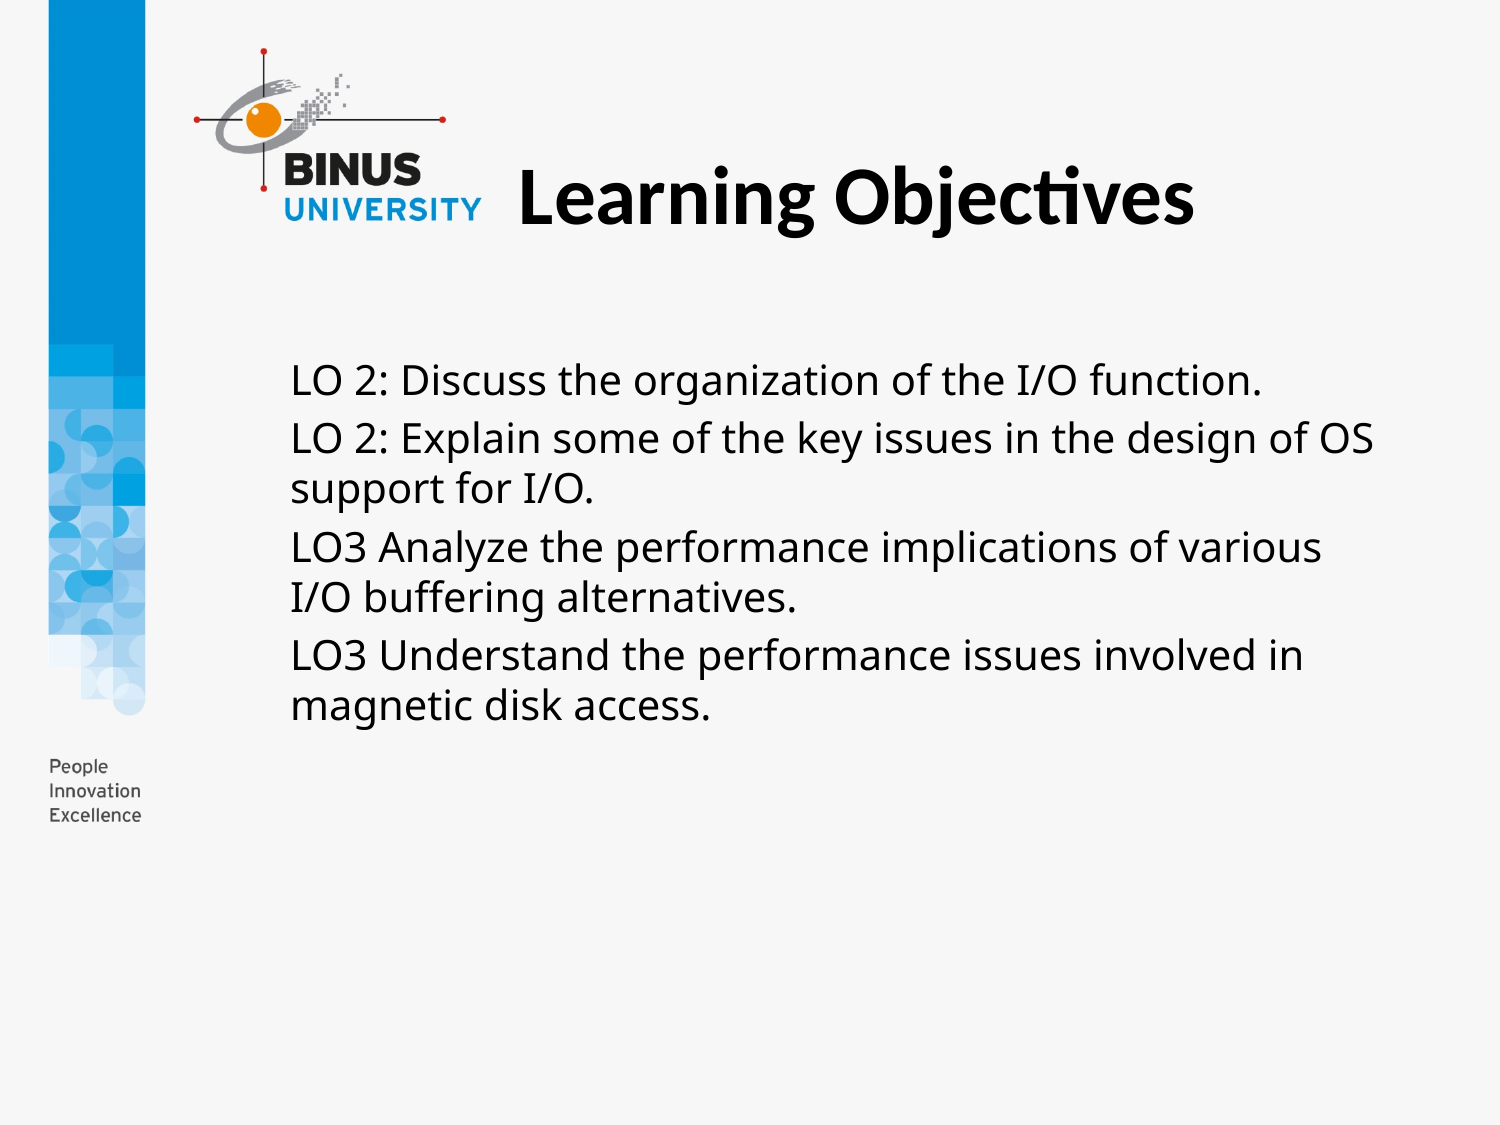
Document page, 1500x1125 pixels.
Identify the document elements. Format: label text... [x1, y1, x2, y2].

text_box Learning Objectives [504, 133, 1212, 249]
list LO 2: Discuss the organization of the I/O function. LO 2: Explain some of the key issues in the design of OS support for I/O. LO3 Analyze the performance implications of various I/O buffering alternatives. LO3 Understand the performance issues involved in magnetic disk access. [275, 287, 1397, 787]
picture [0, 0, 1500, 845]
